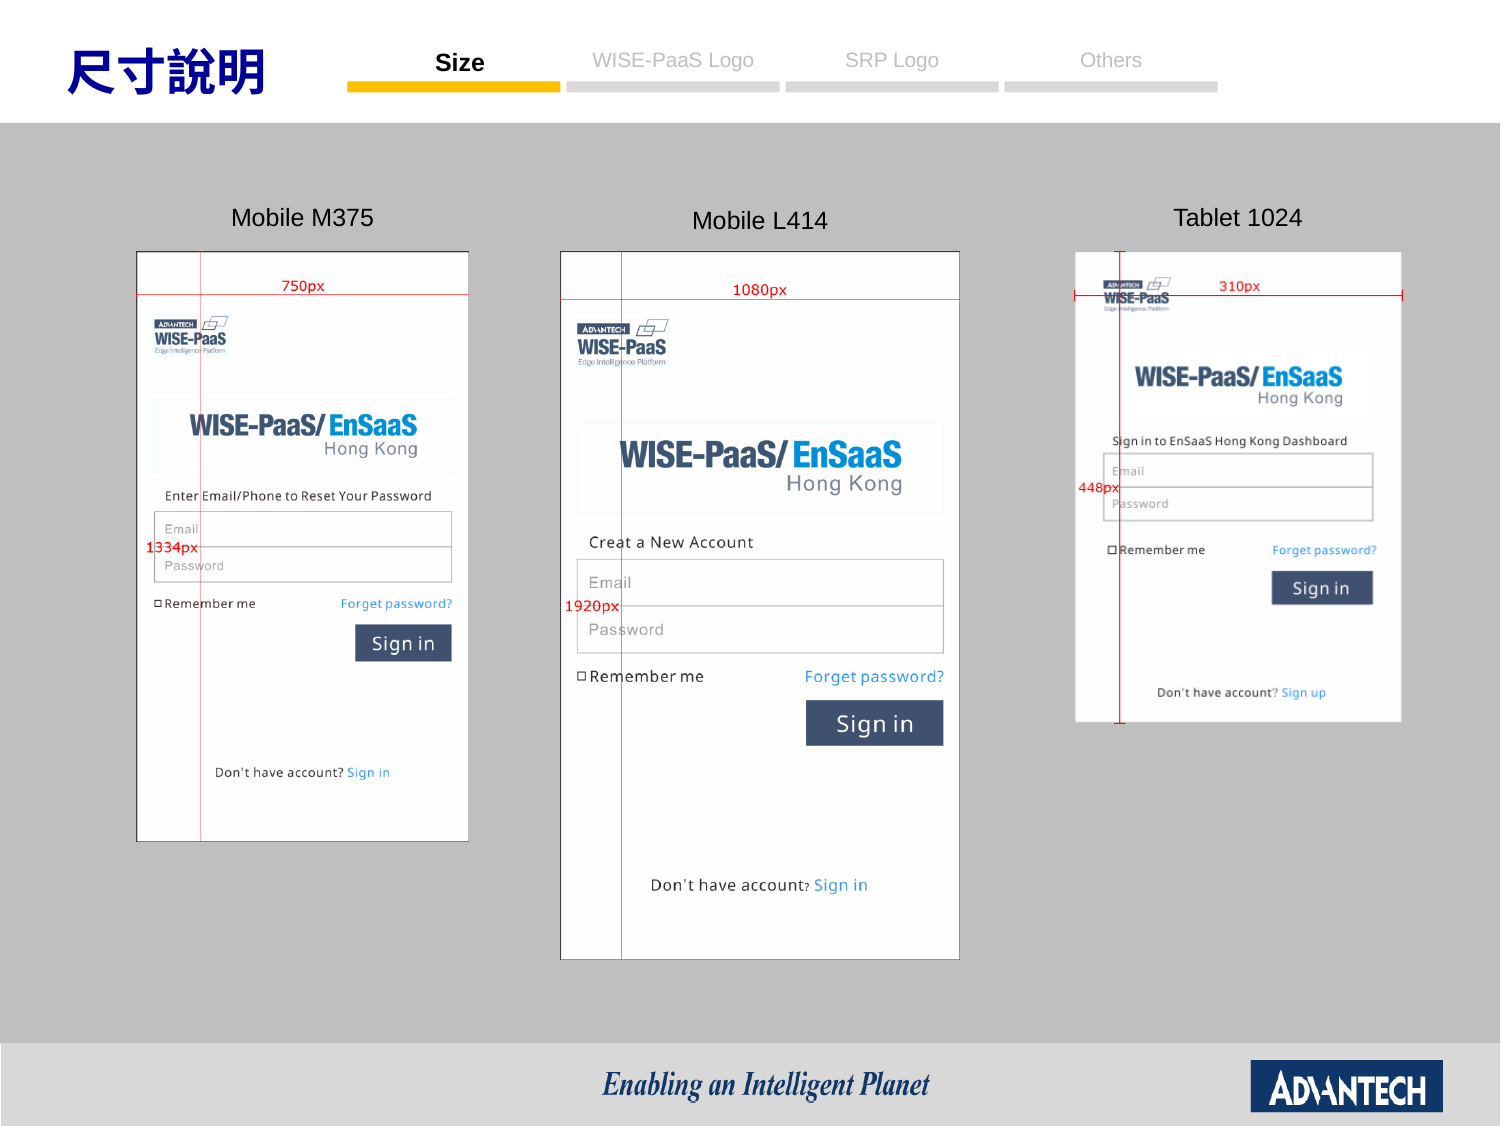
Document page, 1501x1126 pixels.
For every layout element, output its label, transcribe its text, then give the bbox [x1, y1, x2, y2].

picture [0, 0, 1501, 122]
text_box WISE-PaaS Logo [577, 39, 769, 79]
text_box Mobile L414 [676, 196, 844, 242]
text_box [347, 81, 561, 93]
picture [136, 250, 470, 842]
picture [1073, 250, 1403, 724]
text_box [785, 81, 999, 93]
text_box Mobile M375 [216, 194, 390, 239]
text_box Tablet 1024 [1158, 194, 1318, 239]
text_box Size [419, 39, 500, 81]
text_box [0, 122, 1501, 1044]
text_box SRP Logo [830, 39, 954, 79]
text_box Others [1064, 39, 1158, 80]
picture [560, 250, 961, 961]
text_box 尺寸說明 [51, 33, 282, 109]
text_box [1004, 81, 1218, 93]
picture [0, 1044, 1501, 1126]
text_box [566, 81, 780, 93]
